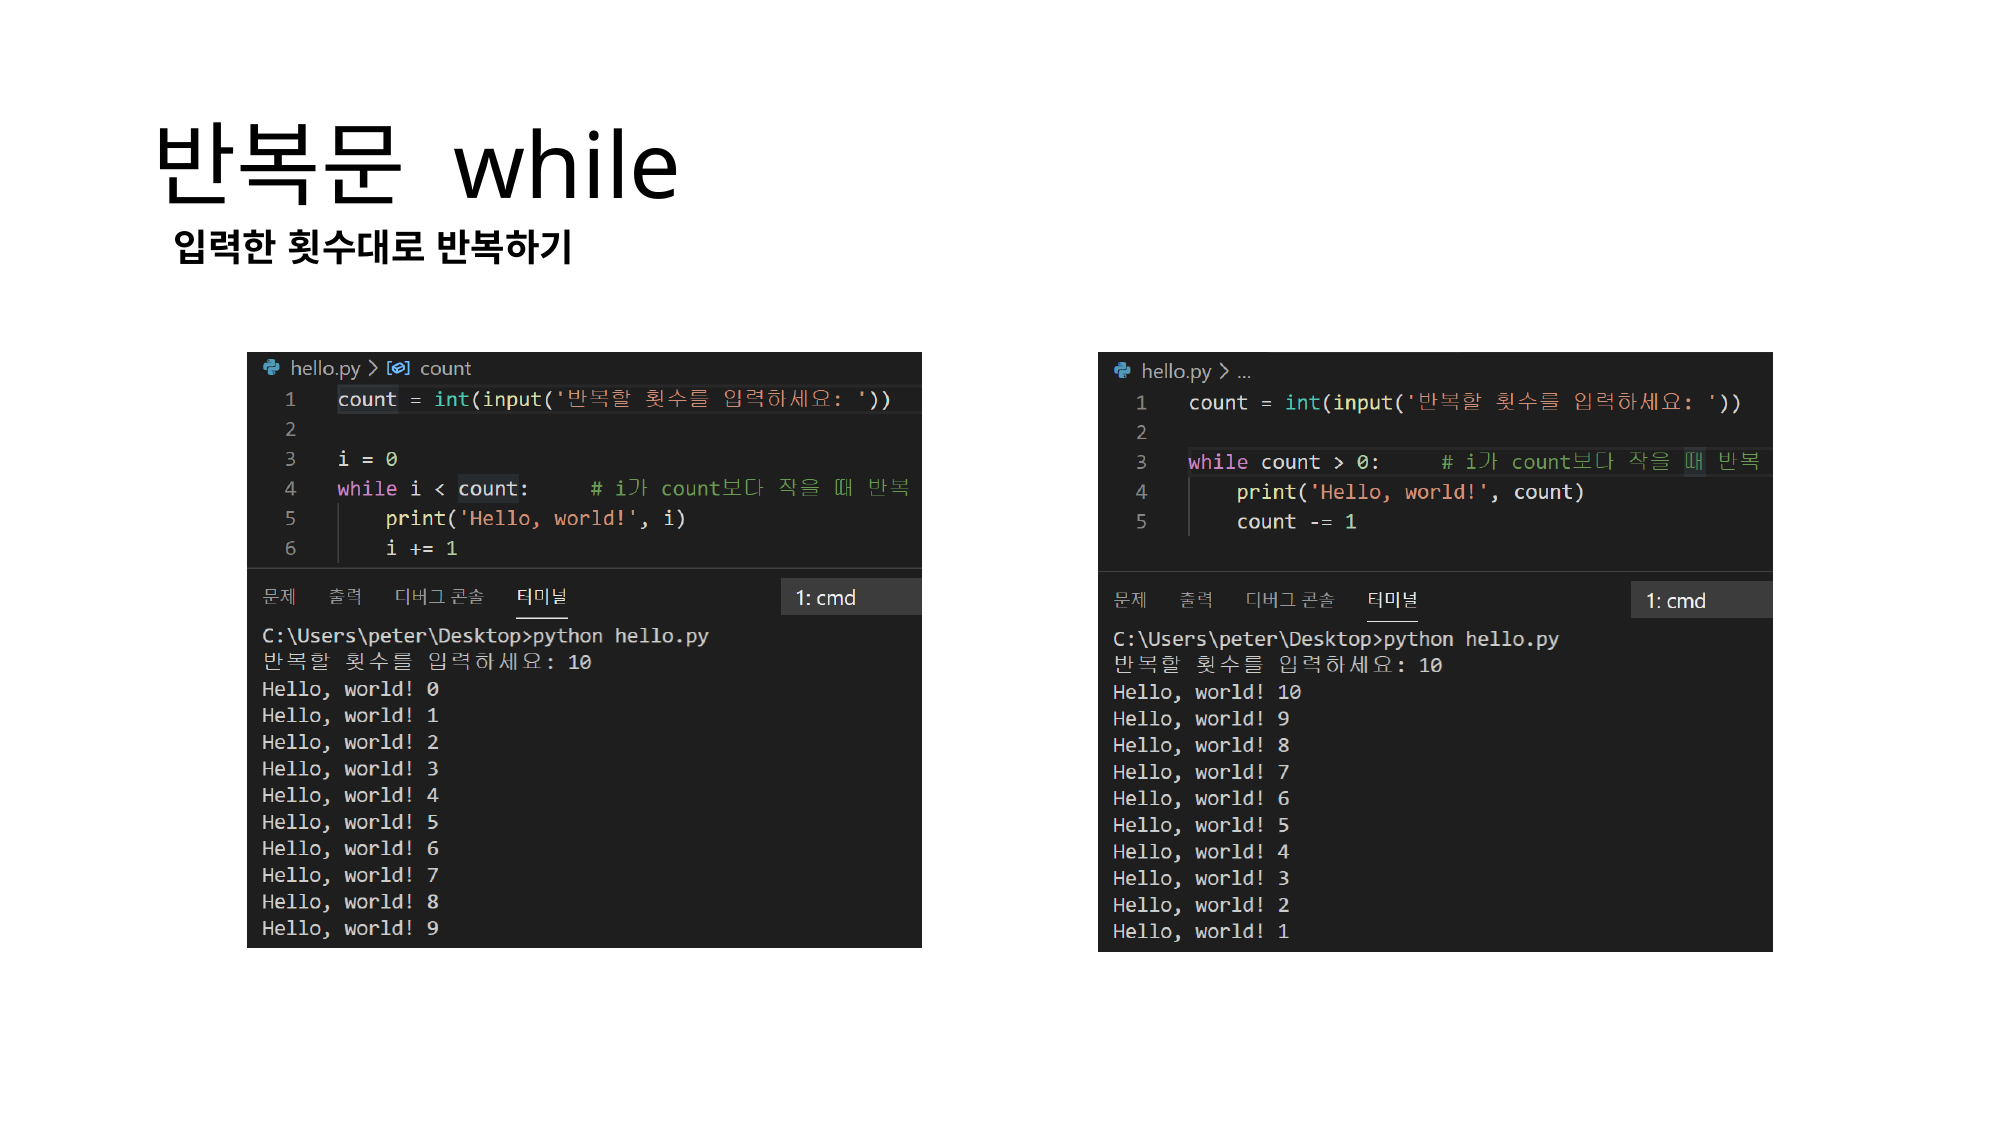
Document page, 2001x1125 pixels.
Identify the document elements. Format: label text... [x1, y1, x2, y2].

picture [1098, 352, 1773, 952]
title 반복문 while [137, 59, 765, 278]
text_box 입력한 횟수대로 반복하기 [159, 216, 590, 277]
picture [247, 352, 922, 948]
